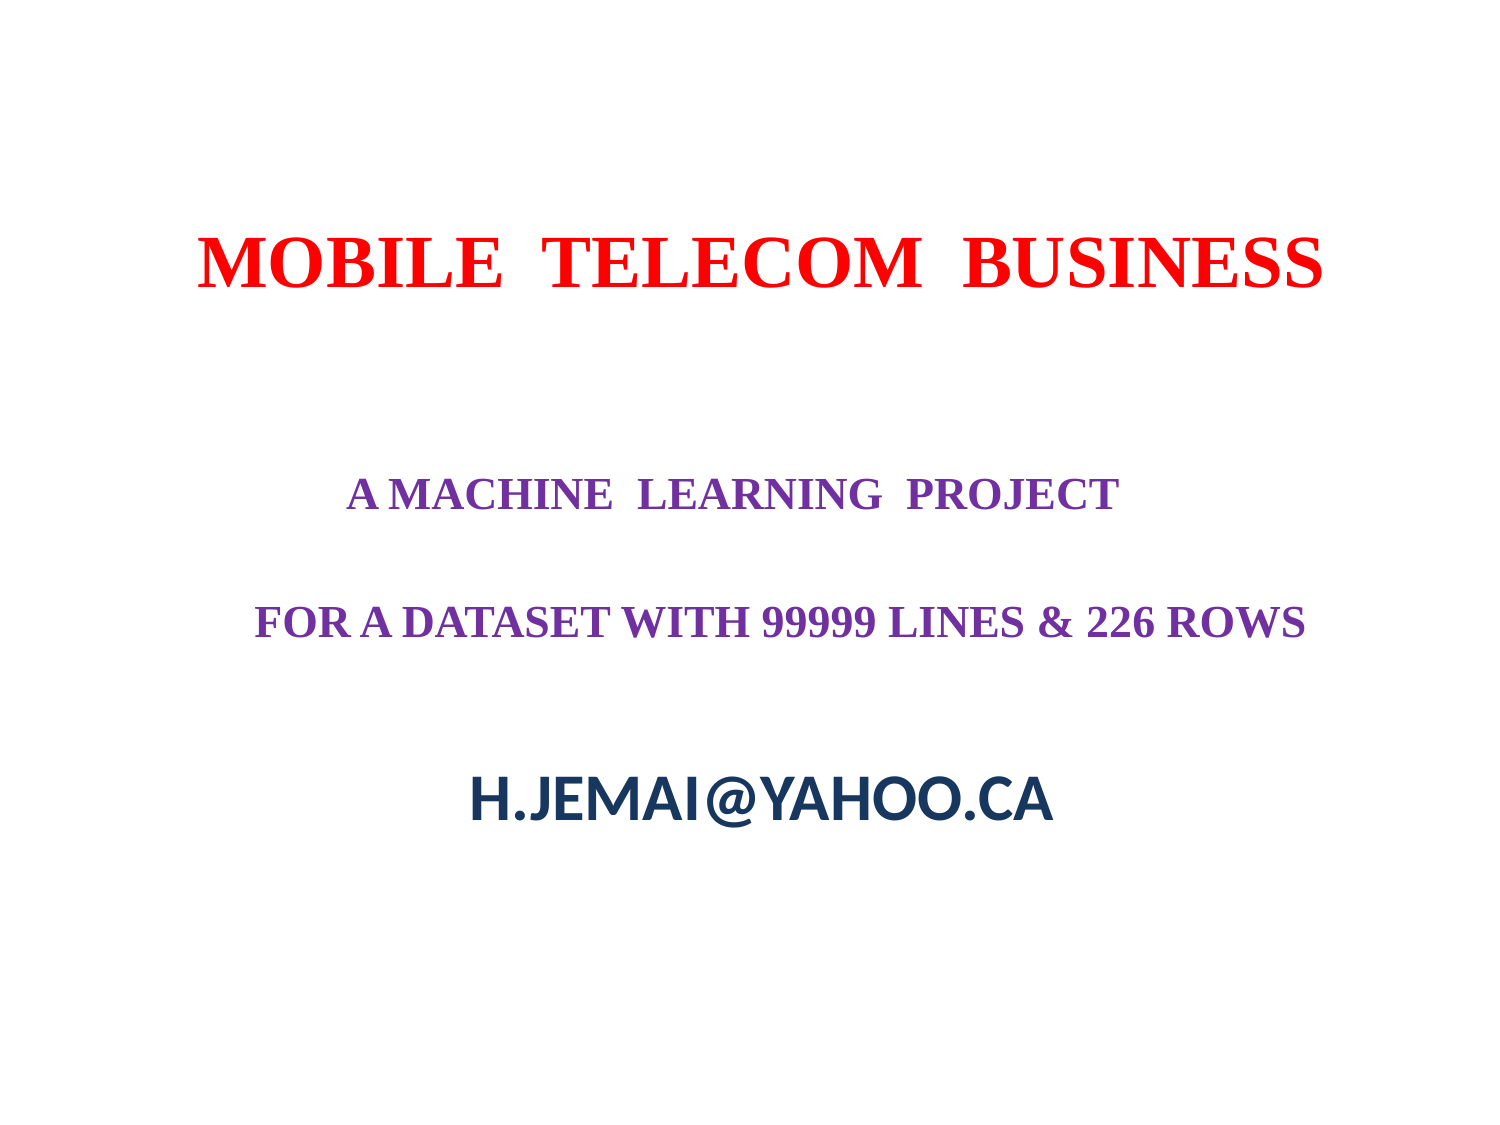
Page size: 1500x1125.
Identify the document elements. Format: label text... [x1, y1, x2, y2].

title MOBILE TELECOM BUSINESS [123, 137, 1399, 379]
subtitle A MACHINE LEARNING PROJECT FOR A DATASET WITH 99999 LINES & 226 ROWS H.JEMAI@YAHOO.CA [135, 456, 1388, 870]
